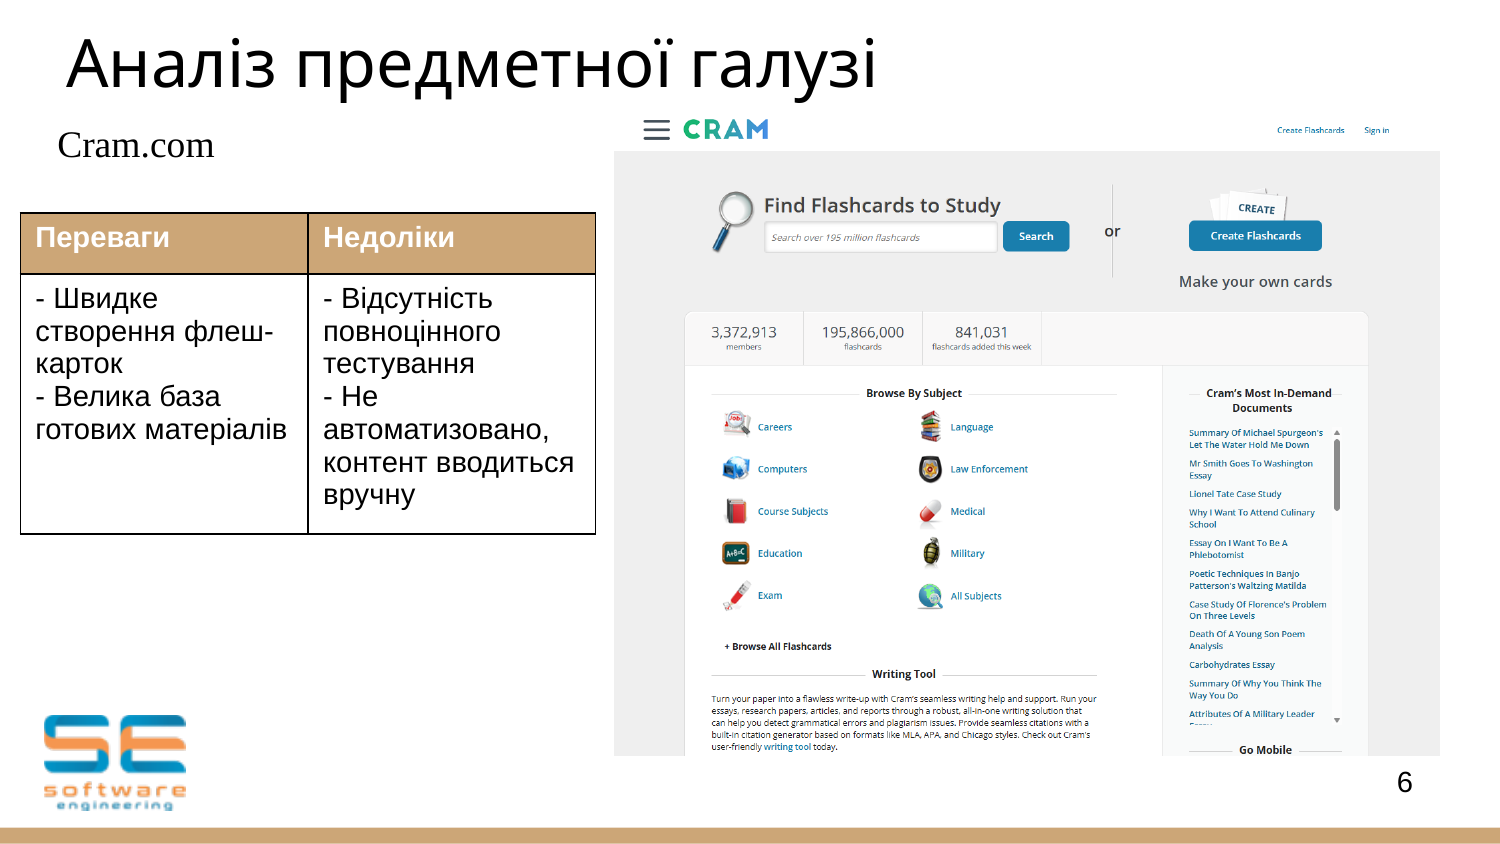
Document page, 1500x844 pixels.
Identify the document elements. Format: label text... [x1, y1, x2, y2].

table_cell - Швидке створення флеш-карток - Велика база готових матеріалів [21, 275, 307, 533]
table_cell - Відсутність повноцінного тестування - Не автоматизовано, контент вводиться вручну [309, 275, 595, 533]
list Cram.com [42, 98, 1440, 649]
picture [614, 109, 1441, 756]
picture [43, 714, 186, 811]
table_header Недоліки [309, 214, 595, 273]
text_box 6 [1382, 755, 1500, 806]
table_header Переваги [21, 214, 307, 273]
title Аналіз предметної галузі [51, 0, 1449, 116]
